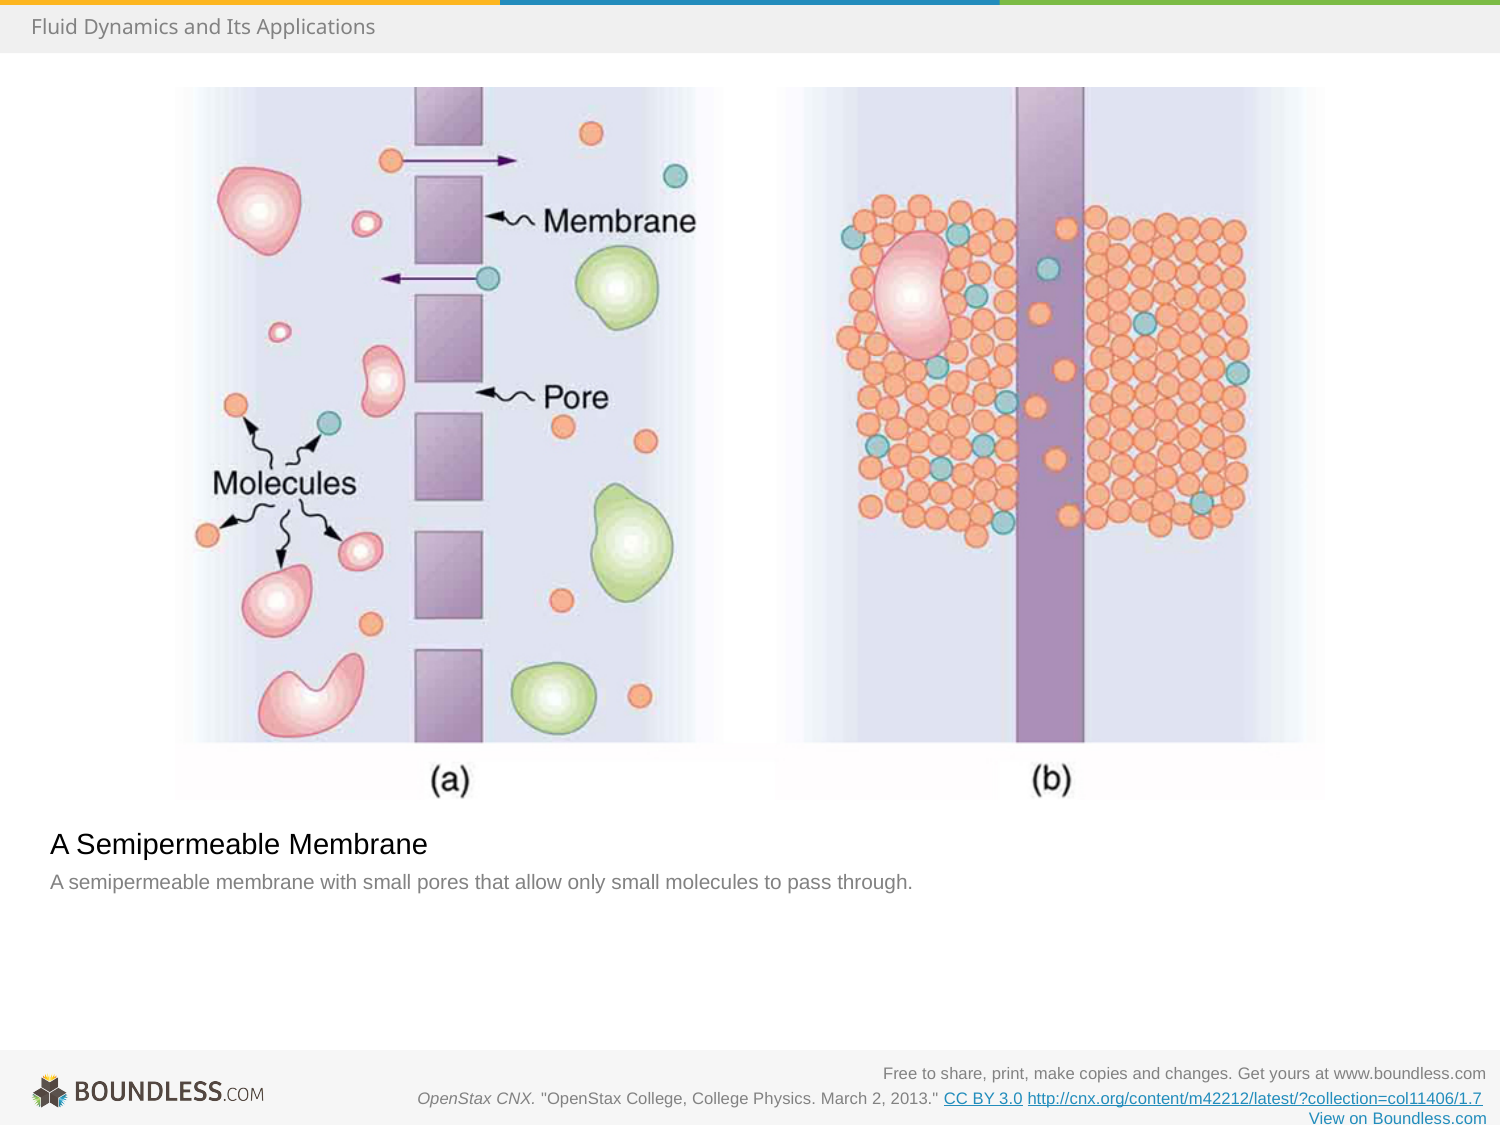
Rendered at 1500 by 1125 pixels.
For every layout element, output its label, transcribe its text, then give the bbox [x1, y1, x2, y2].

text_box Free to share, print, make copies and changes. Get yours at www.boundless.com [649, 1062, 1488, 1087]
picture [30, 1072, 265, 1109]
text_box Fluid Dynamics and Its Applications [31, 13, 1475, 38]
text_box [0, 2, 1500, 54]
text_box [0, 1050, 1500, 1125]
list A Semipermeable Membrane A semipermeable membrane with small pores that allow only small molecules to pass through. [50, 825, 1450, 1038]
text_box OpenStax CNX. "OpenStax College, College Physics. March 2, 2013." CC BY 3.0 http://cnx.org/content/m42212/latest/?collection=col11406/1.7 View on Boundless.com [274, 1087, 1488, 1125]
picture [175, 87, 1325, 801]
